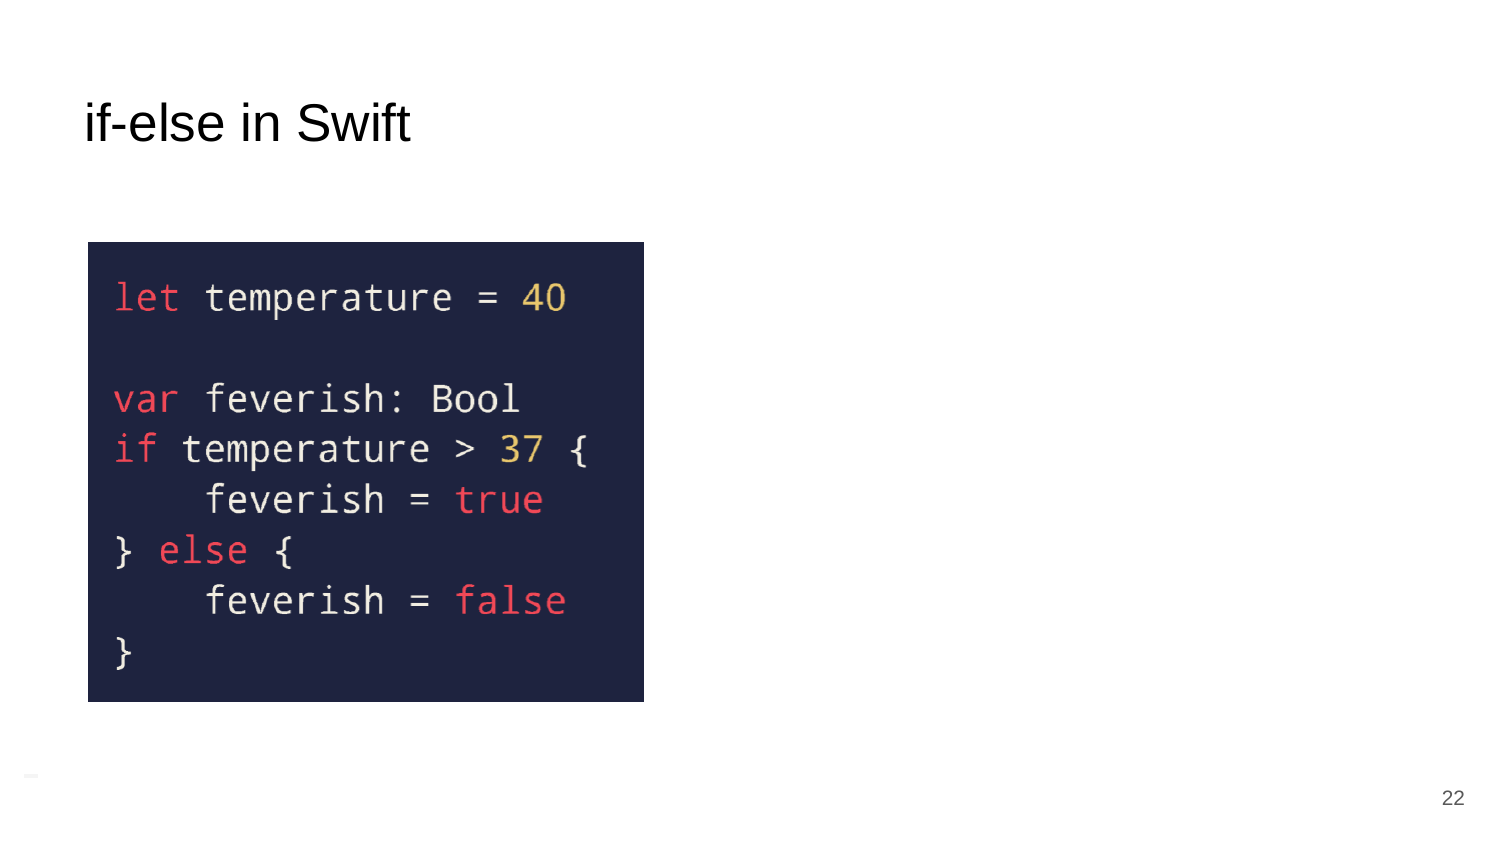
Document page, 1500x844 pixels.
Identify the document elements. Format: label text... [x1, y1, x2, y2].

picture [87, 241, 644, 702]
title if-else in Swift [69, 72, 1468, 167]
picture [24, 774, 38, 778]
slide_number ‹#› [1389, 764, 1480, 830]
